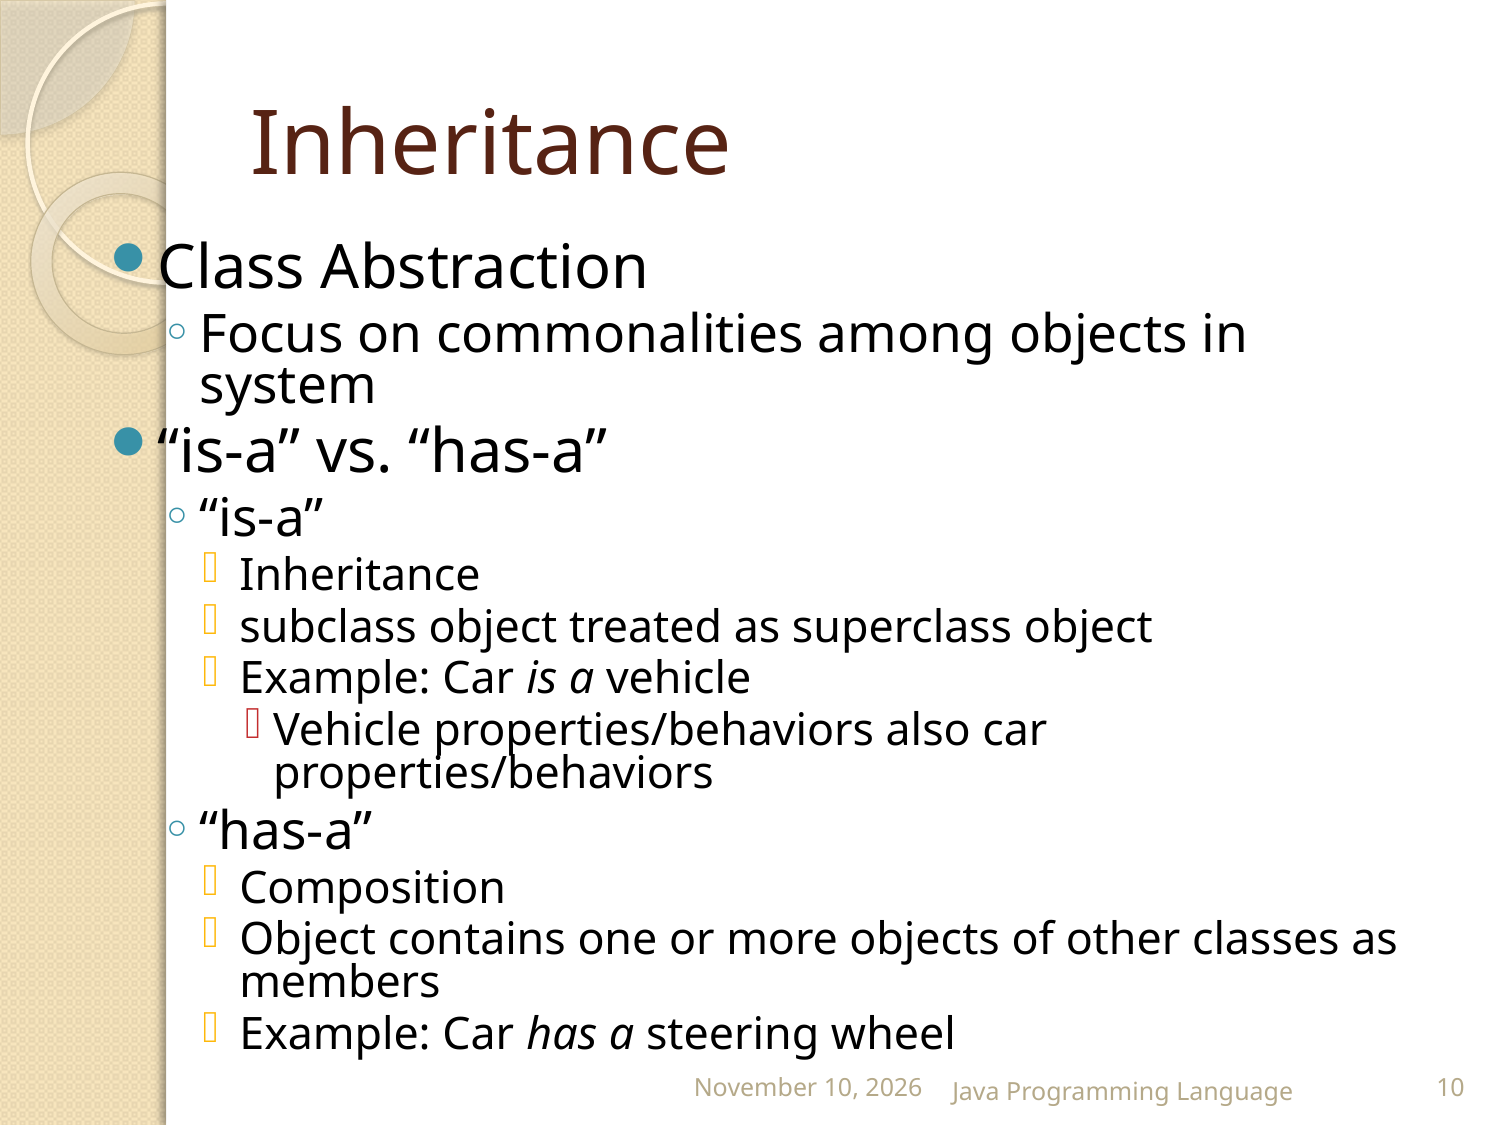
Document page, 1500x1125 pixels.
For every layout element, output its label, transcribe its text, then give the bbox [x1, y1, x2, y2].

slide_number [587, 1034, 937, 1113]
list Class Abstraction Focus on commonalities among objects in system “is-a” vs. “has-a” “is-a” Inheritance subclass object treated as superclass object Example: Car is a vehicle Vehicle properties/behaviors also car properties/behaviors “has-a” Composition Object contains one or more objects of other classes as members Example: Car has a steering wheel [82, 234, 1432, 1067]
footer Java Programming Language [937, 1034, 1413, 1113]
title Inheritance [235, 45, 1466, 233]
slide_number 10 [1413, 1034, 1488, 1113]
